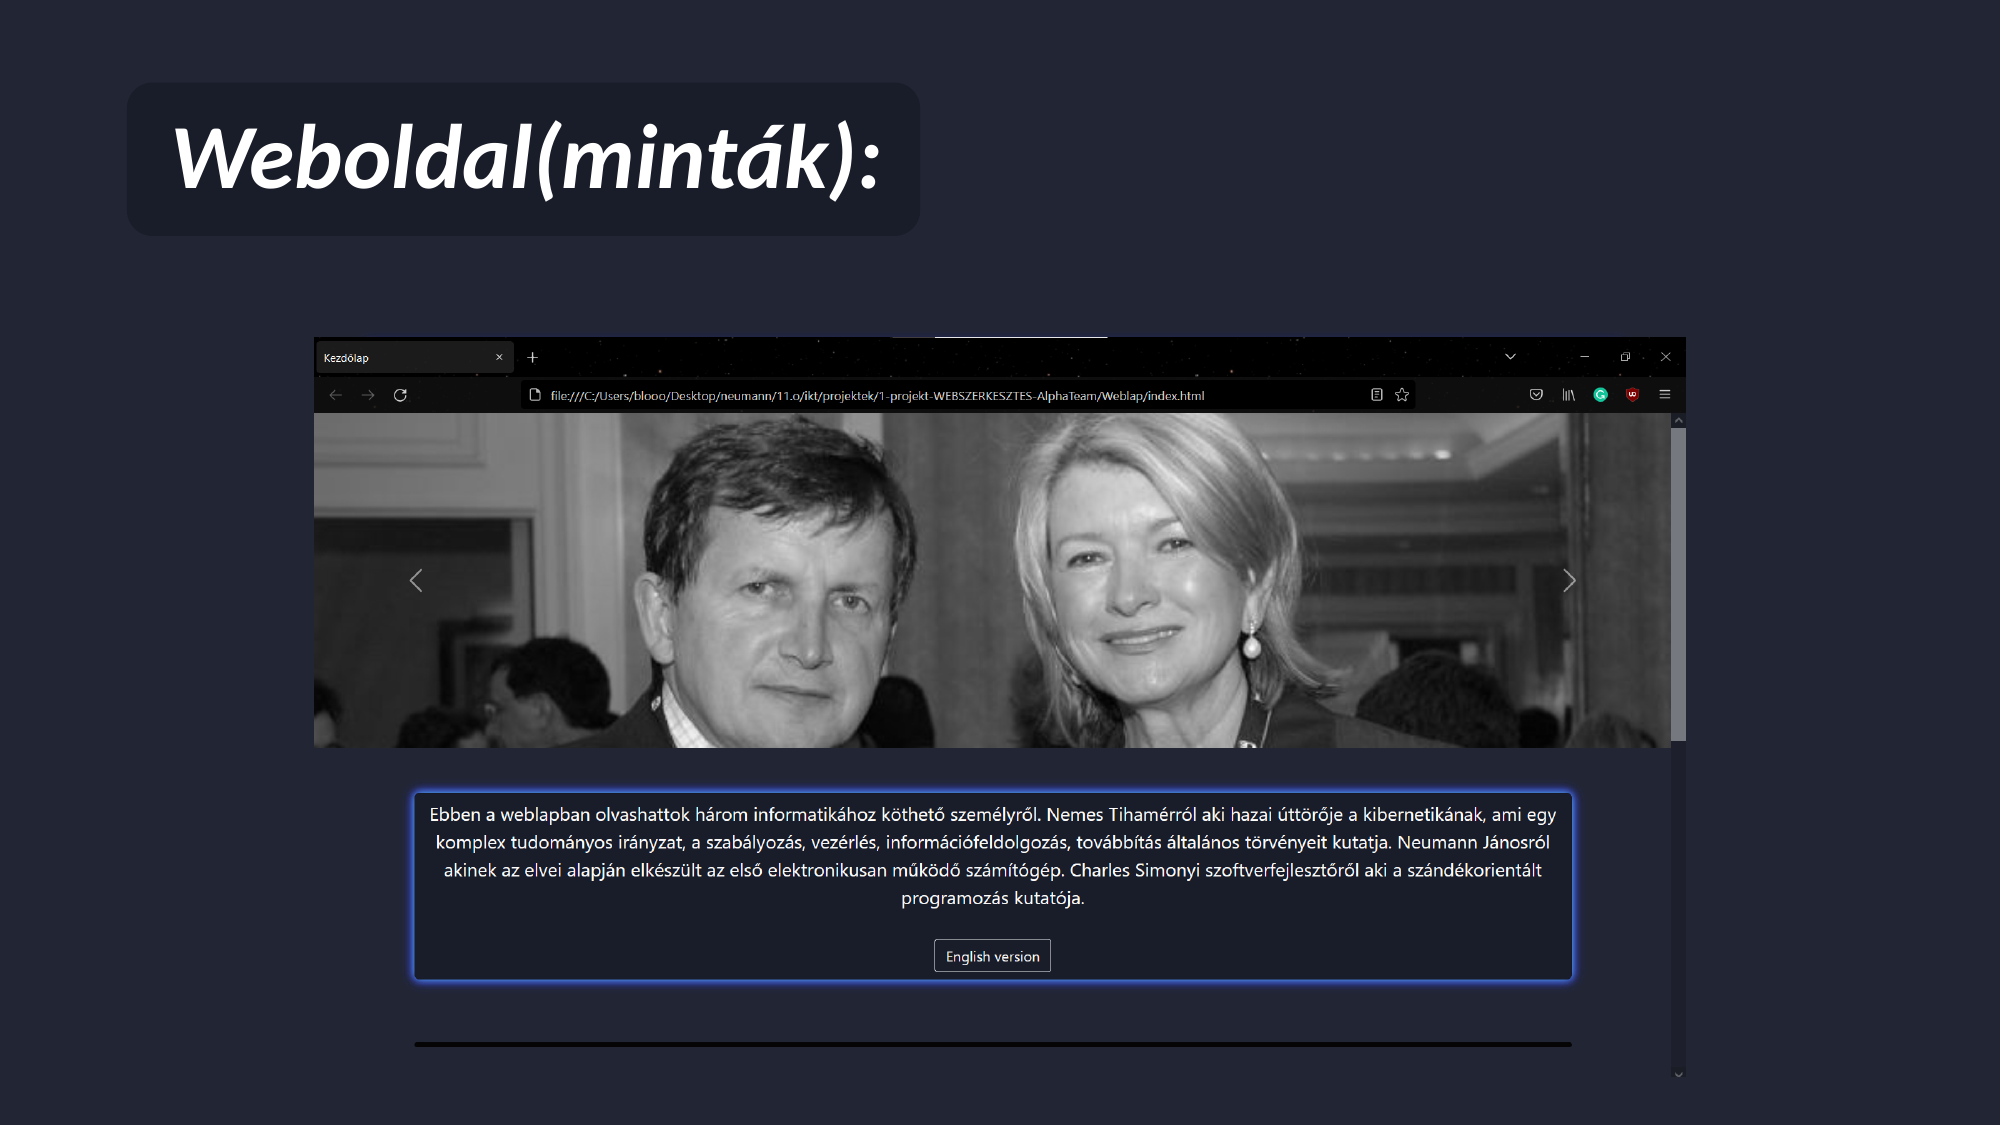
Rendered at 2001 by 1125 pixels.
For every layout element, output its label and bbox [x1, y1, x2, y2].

text_box [126, 82, 921, 236]
picture [267, 254, 1710, 1077]
